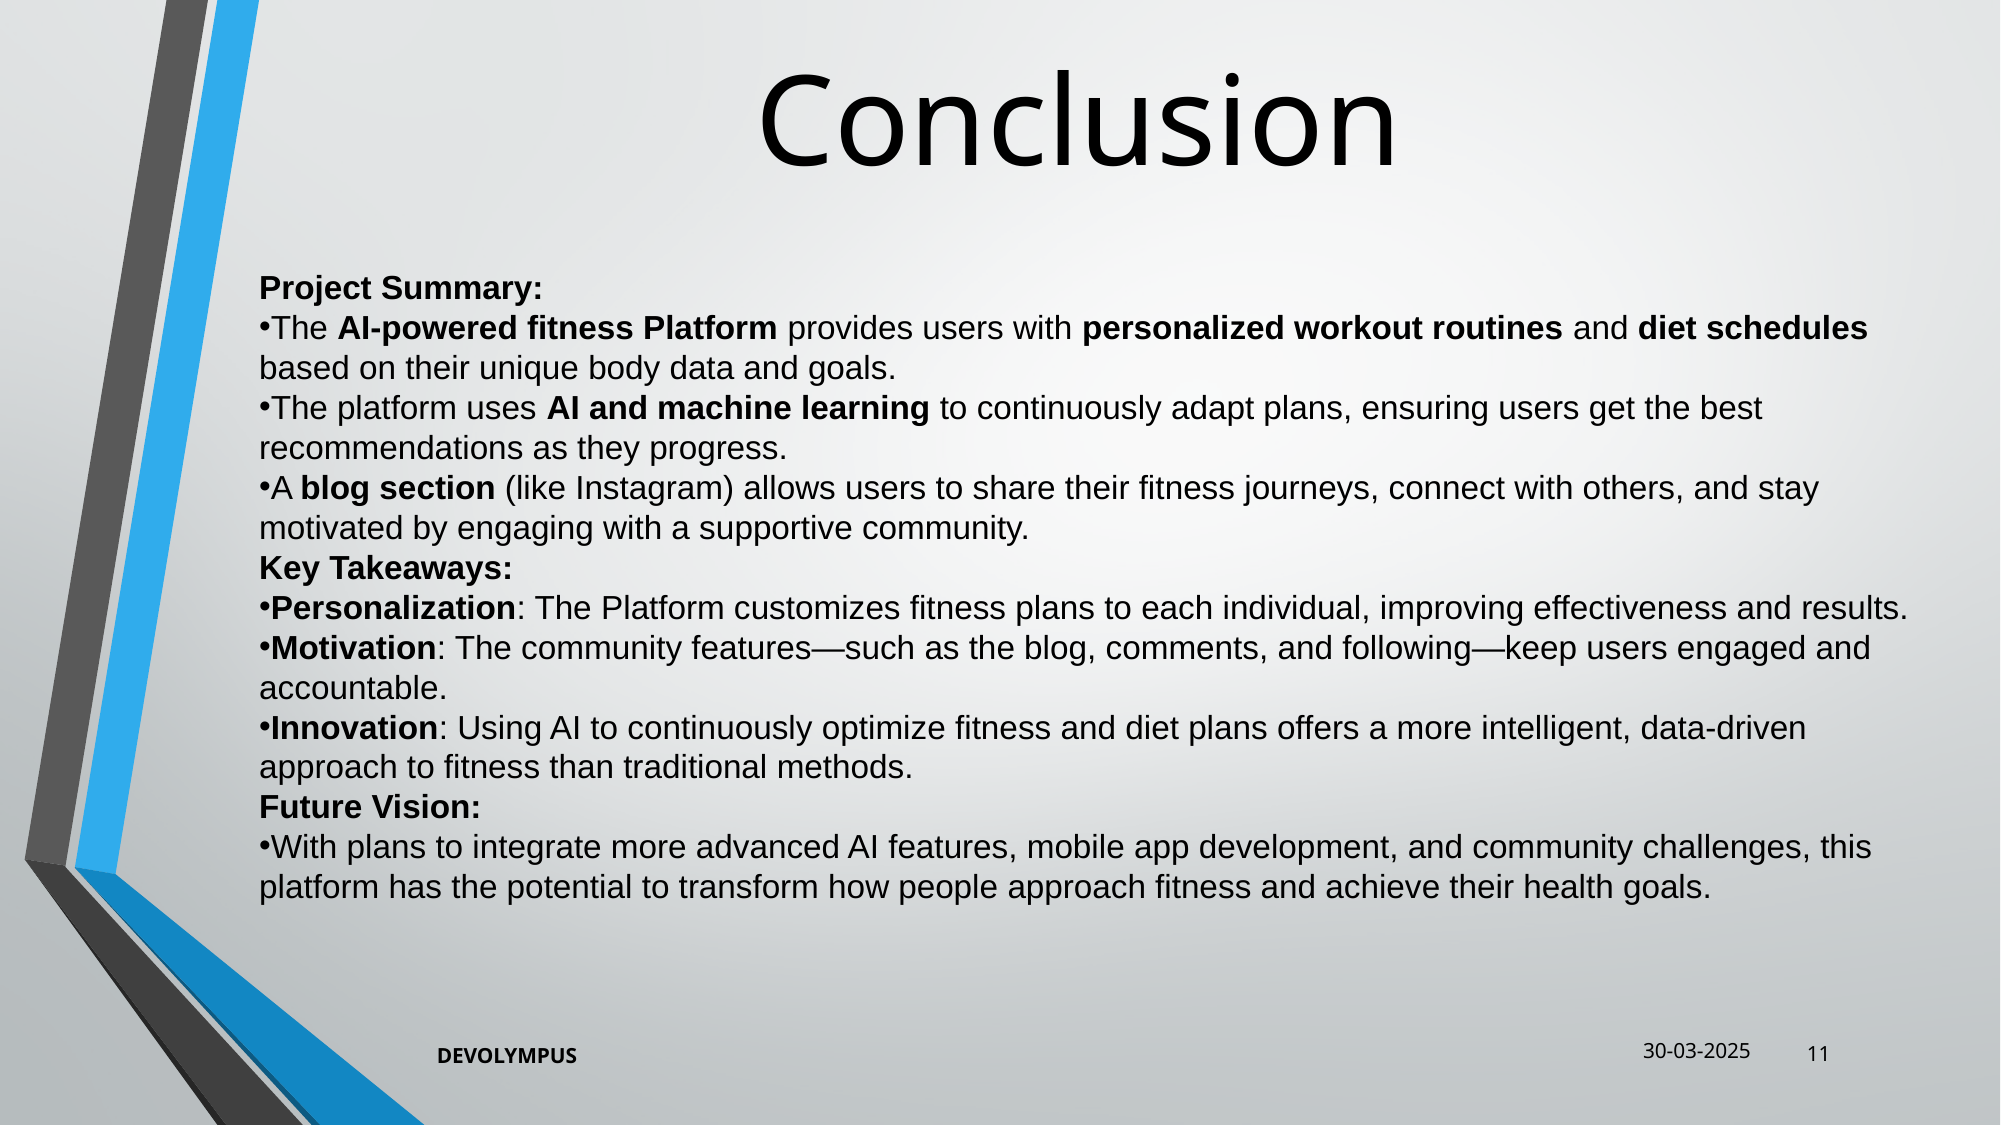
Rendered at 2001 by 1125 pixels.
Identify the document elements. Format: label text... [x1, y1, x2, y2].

slide_number 11 [1754, 1025, 1846, 1085]
footer DEVOLYMPUS [421, 1025, 1584, 1085]
text_box Project Summary: The AI-powered fitness Platform provides users with personalized workout routines and diet schedules based on their unique body data and goals. The platform uses AI and machine learning to continuously adapt plans, ensuring users get the best recommendations as they progress. A blog section (like Instagram) allows users to share their fitness journeys, connect with others, and stay motivated by engaging with a supportive community. Key Takeaways: Personalization: The Platform customizes fitness plans to each individual, improving effectiveness and results. Motivation: The community features—such as the blog, comments, and following—keep users engaged and accountable. Innovation: Using AI to continuously optimize fitness and diet plans offers a more intelligent, data-driven approach to fitness than traditional methods. Future Vision: With plans to integrate more advanced AI features, mobile app development, and community challenges, this platform has the potential to transform how people approach fitness and achieve their health goals. [244, 219, 1962, 953]
text_box Conclusion [290, 33, 1945, 198]
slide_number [1578, 1020, 1766, 1081]
